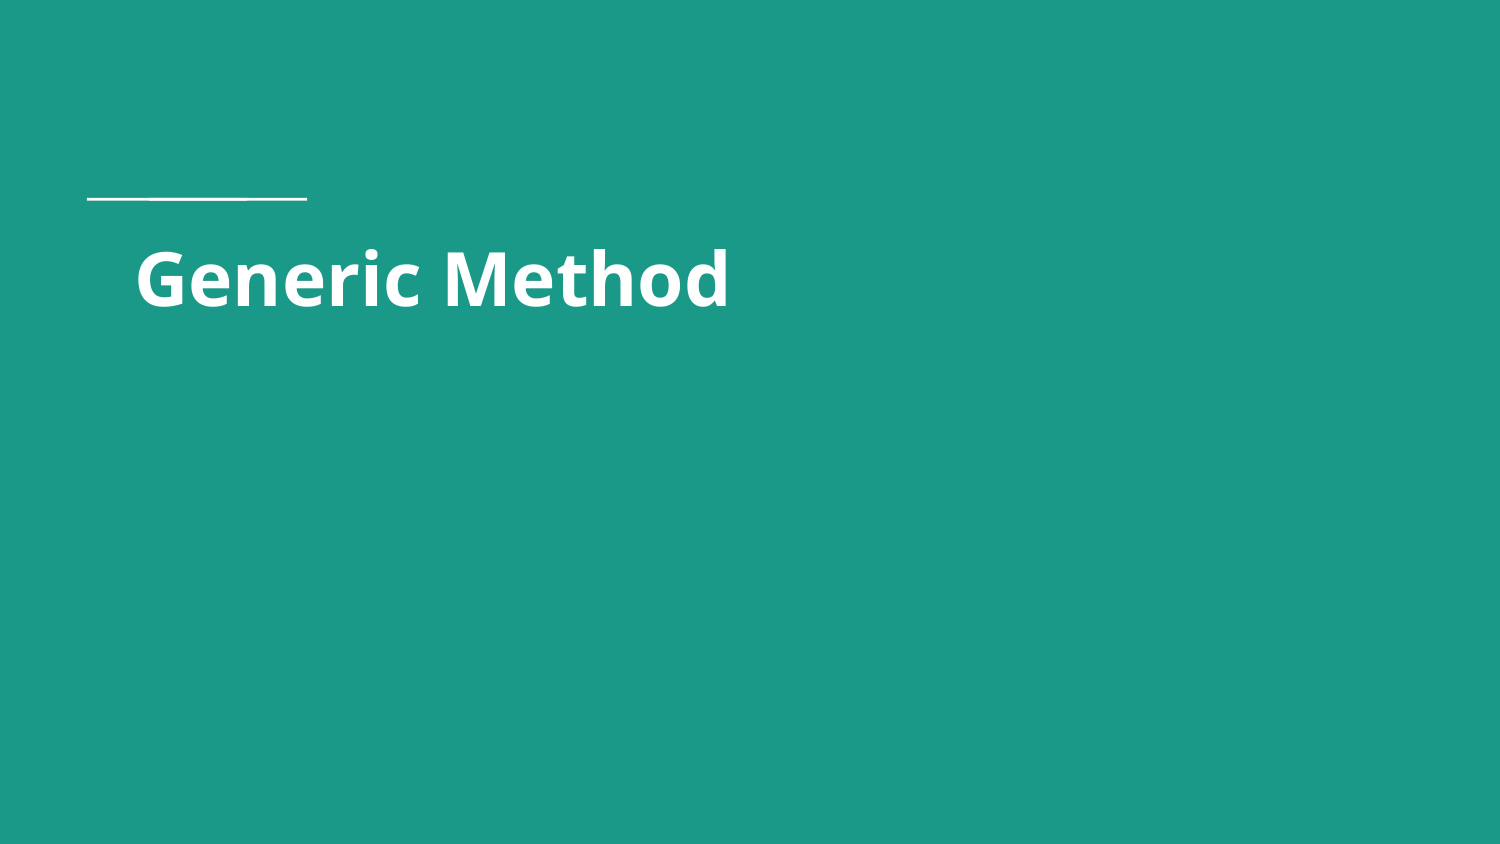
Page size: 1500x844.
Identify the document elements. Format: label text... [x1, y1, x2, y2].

title Generic Method [119, 216, 1381, 466]
